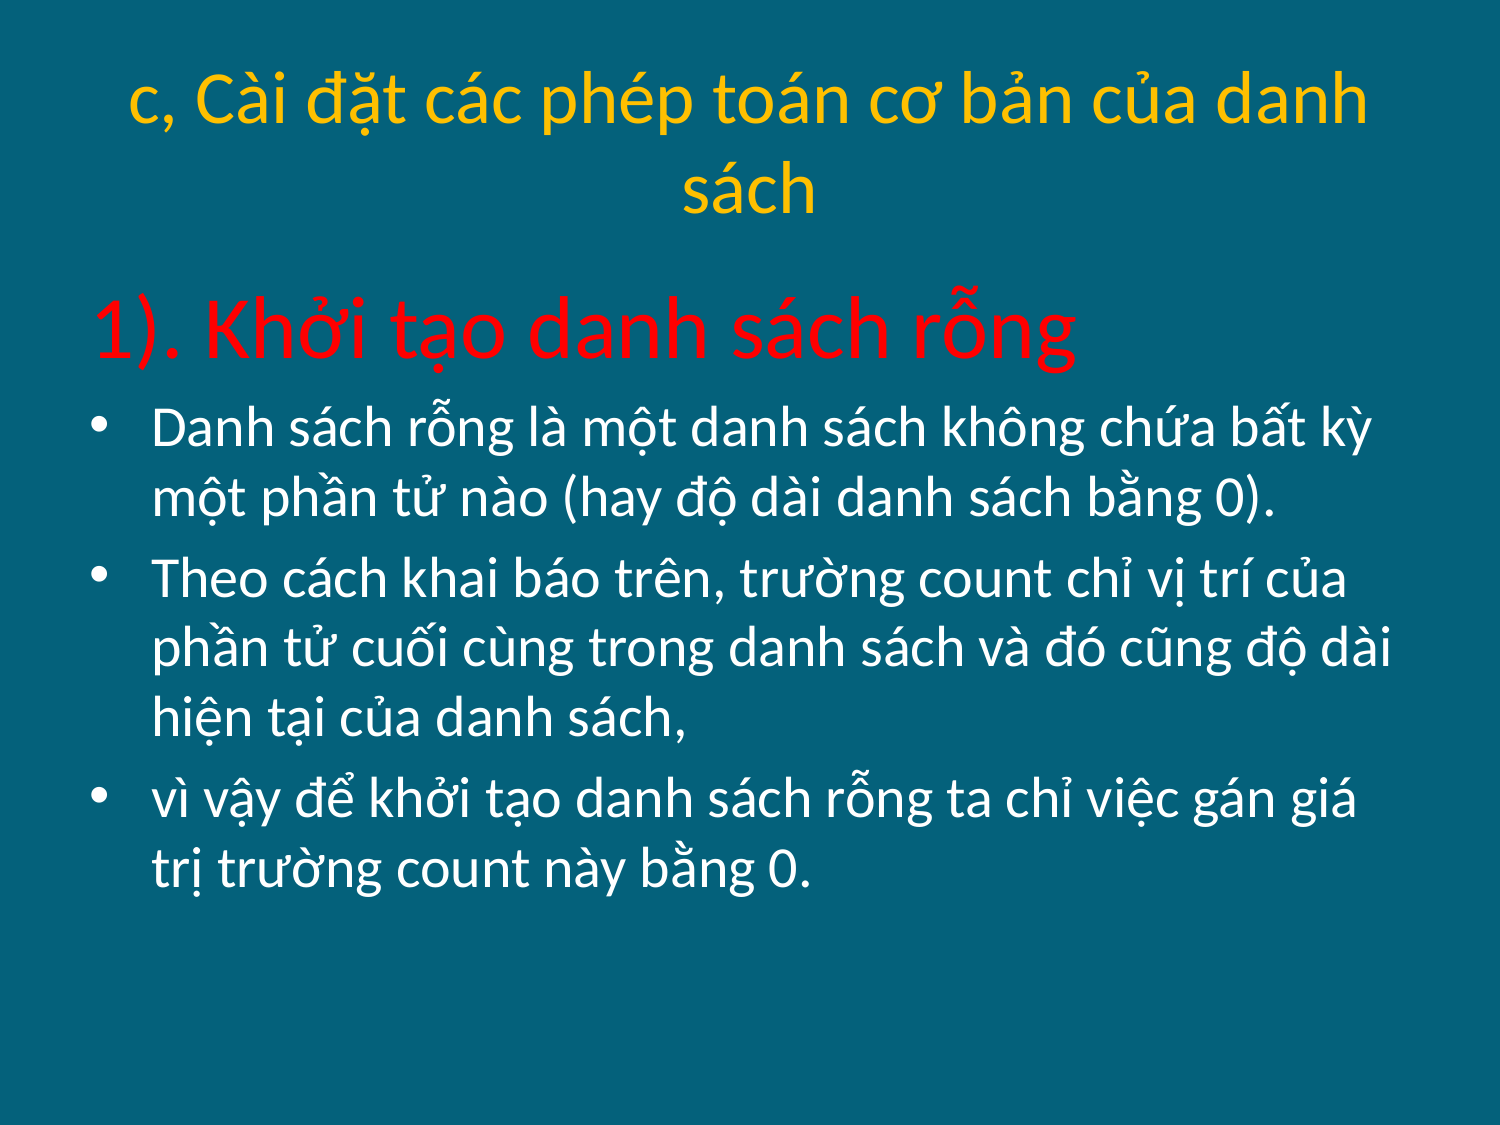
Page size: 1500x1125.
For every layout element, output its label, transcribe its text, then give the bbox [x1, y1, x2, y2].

title c, Cài đặt các phép toán cơ bản của danh sách [75, 45, 1425, 233]
list 1). Khởi tạo danh sách rỗng Danh sách rỗng là một danh sách không chứa bất kỳ một phần tử nào (hay độ dài danh sách bằng 0). Theo cách khai báo trên, trường count chỉ vị trí của phần tử cuối cùng trong danh sách và đó cũng độ dài hiện tại của danh sách, vì vậy để khởi tạo danh sách rỗng ta chỉ việc gán giá trị trường count này bằng 0. [75, 262, 1425, 1005]
